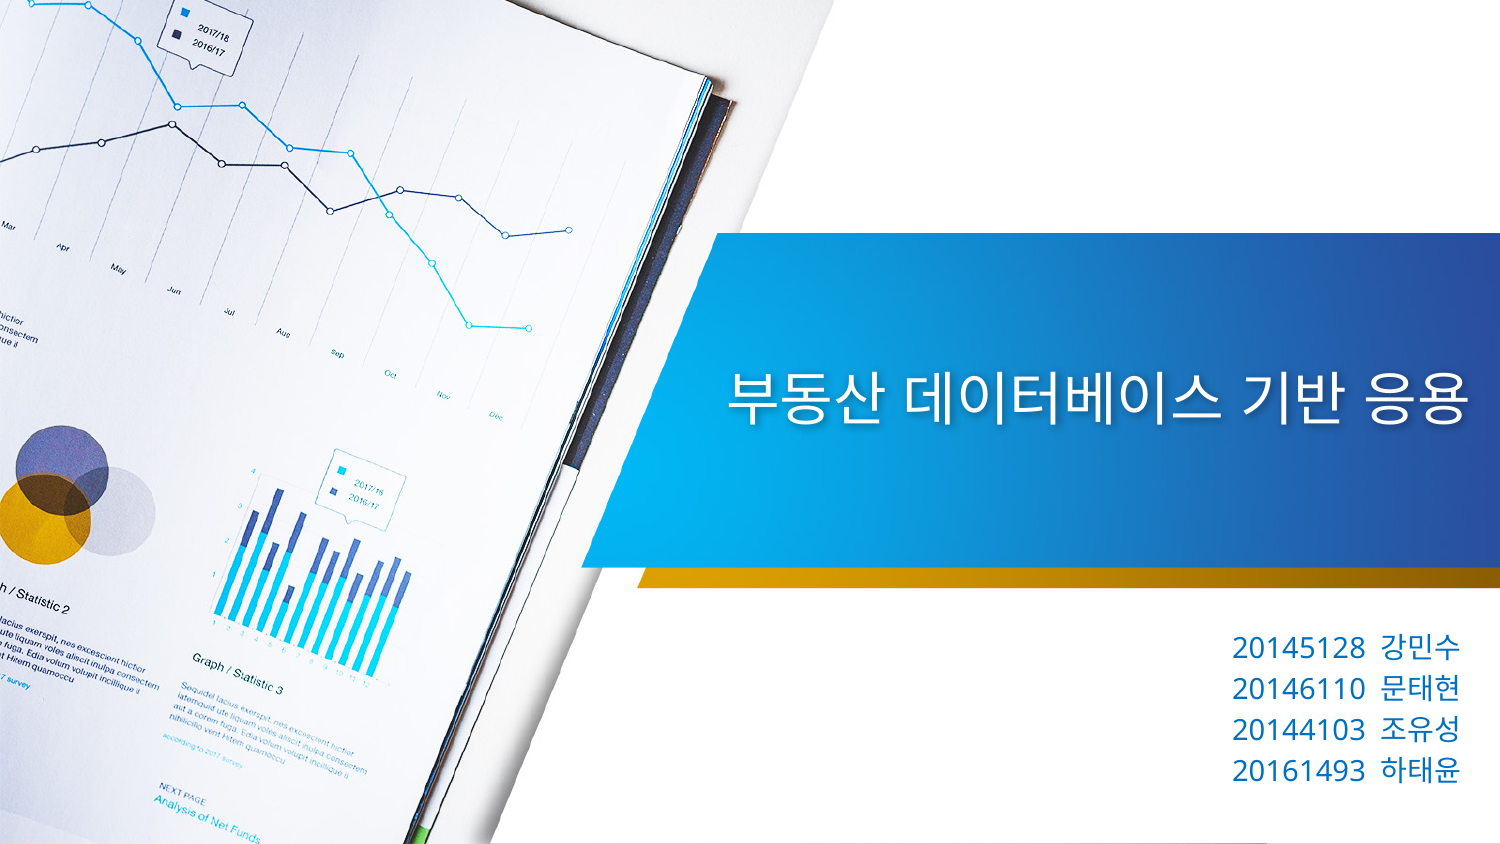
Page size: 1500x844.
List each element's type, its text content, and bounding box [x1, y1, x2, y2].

picture [0, 0, 1500, 844]
subtitle 20145128 강민수 20146110 문태현 20144103 조유성 20161493 하태윤 [148, 622, 1477, 773]
title 부동산 데이터베이스 기반 응용 [474, 271, 1500, 523]
